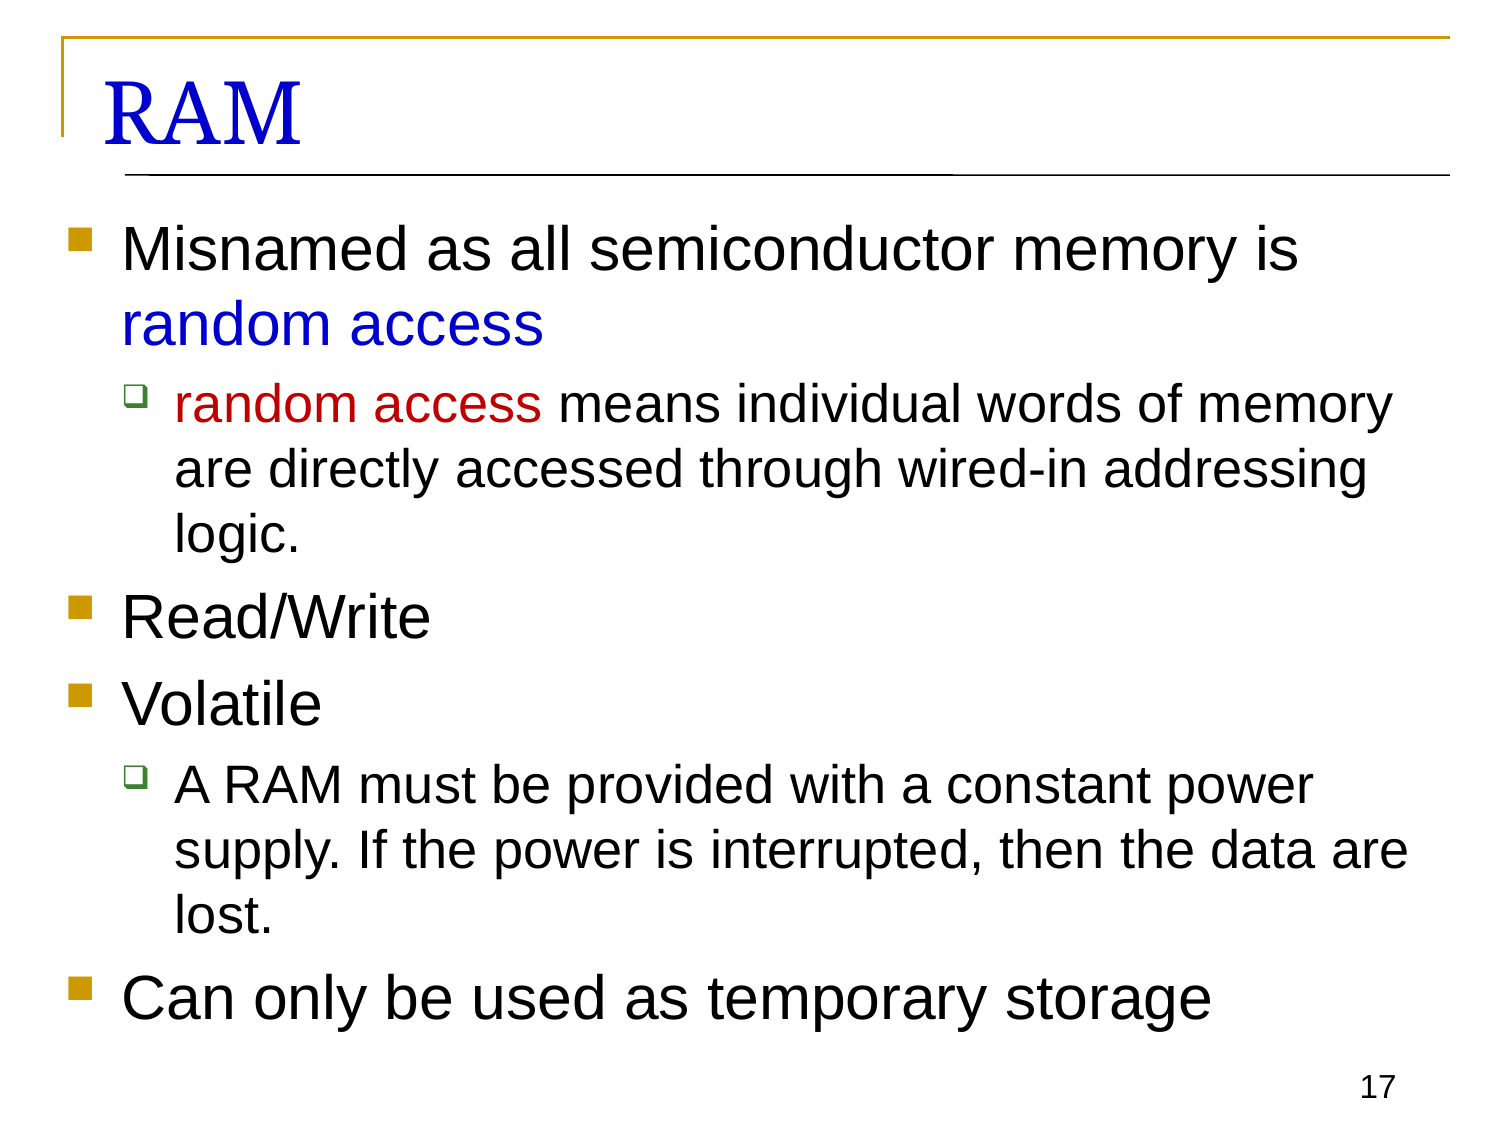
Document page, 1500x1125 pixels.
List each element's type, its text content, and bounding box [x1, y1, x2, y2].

title RAM [87, 49, 1451, 188]
text_box 17 [1312, 1038, 1412, 1113]
list Misnamed as all semiconductor memory is random access random access means individual words of memory are directly accessed through wired-in addressing logic. Read/Write Volatile A RAM must be provided with a constant power supply. If the power is interrupted, then the data are lost. Can only be used as temporary storage [49, 199, 1451, 1076]
